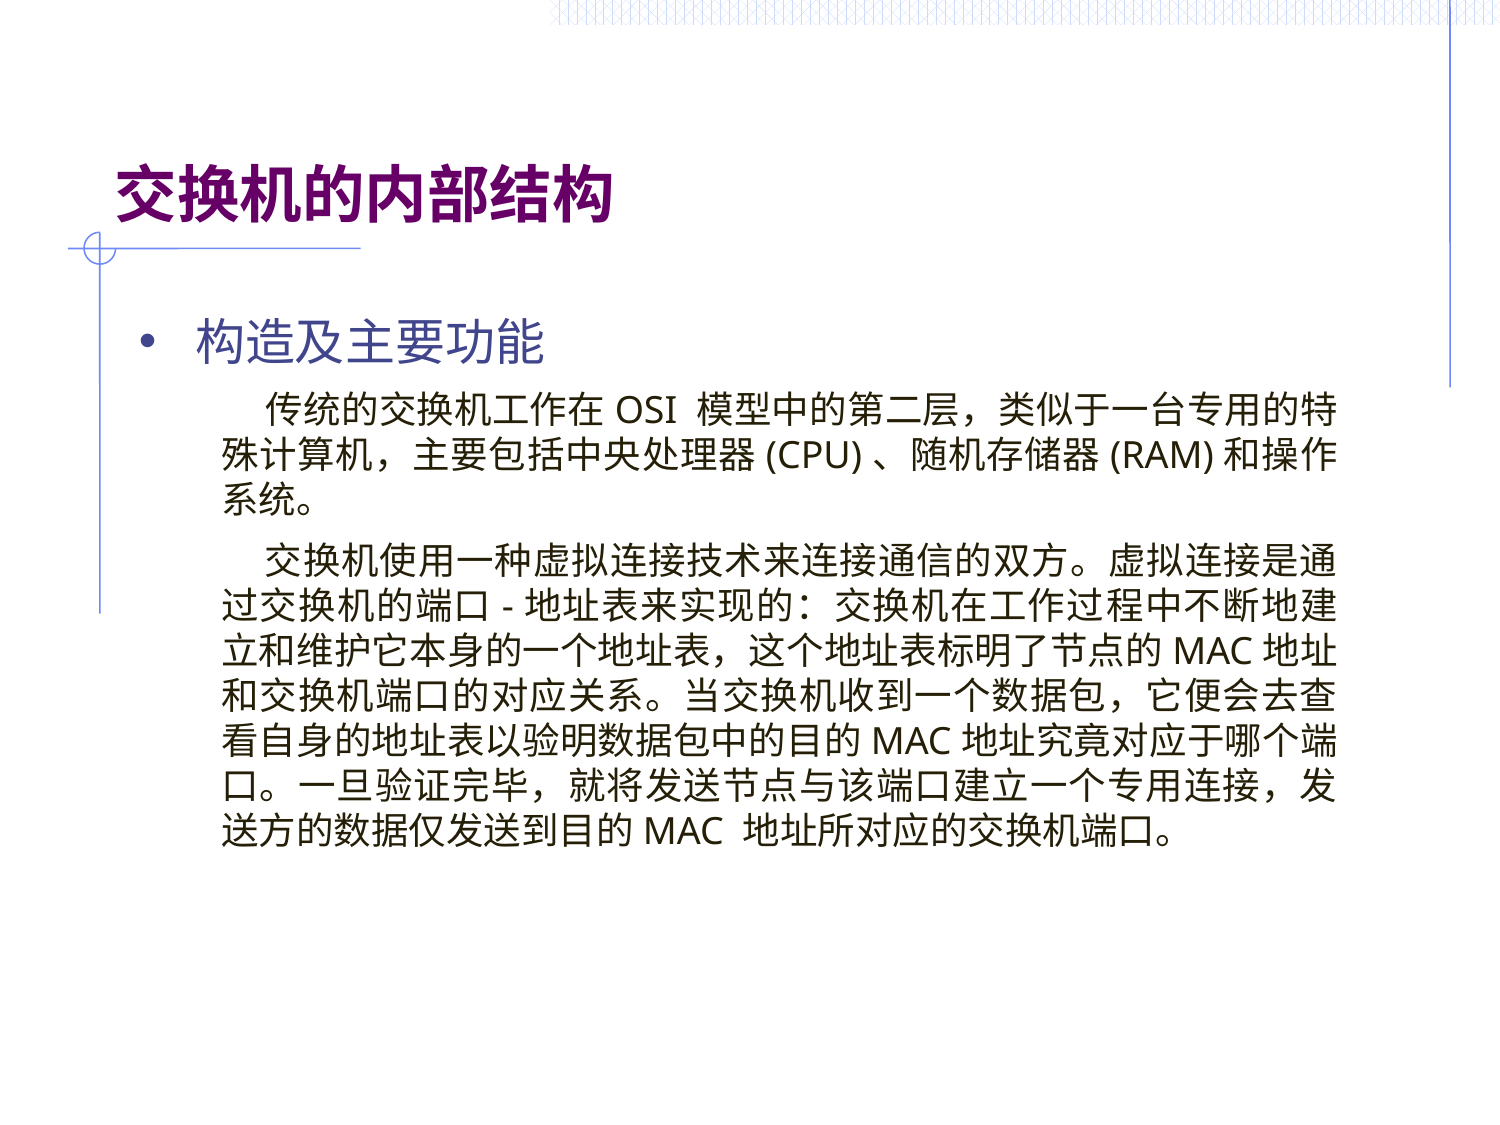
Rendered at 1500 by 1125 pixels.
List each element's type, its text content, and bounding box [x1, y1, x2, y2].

text_box 交换机使用一种虚拟连接技术来连接通信的双方。虚拟连接是通过交换机的端口-地址表来实现的：交换机在工作过程中不断地建立和维护它本身的一个地址表，这个地址表标明了节点的MAC地址和交换机端口的对应关系。当交换机收到一个数据包，它便会去查看自身的地址表以验明数据包中的目的MAC地址究竟对应于哪个端口。一旦验证完毕，就将发送节点与该端口建立一个专用连接，发送方的数据仅发送到目的MAC 地址所对应的交换机端口。 [206, 529, 1353, 860]
text_box 传统的交换机工作在OSI 模型中的第二层，类似于一台专用的特殊计算机，主要包括中央处理器(CPU)、随机存储器(RAM)和操作系统。 [206, 378, 1353, 529]
title 交换机的内部结构 [99, 49, 1376, 238]
text_box 构造及主要功能 [123, 302, 1435, 378]
